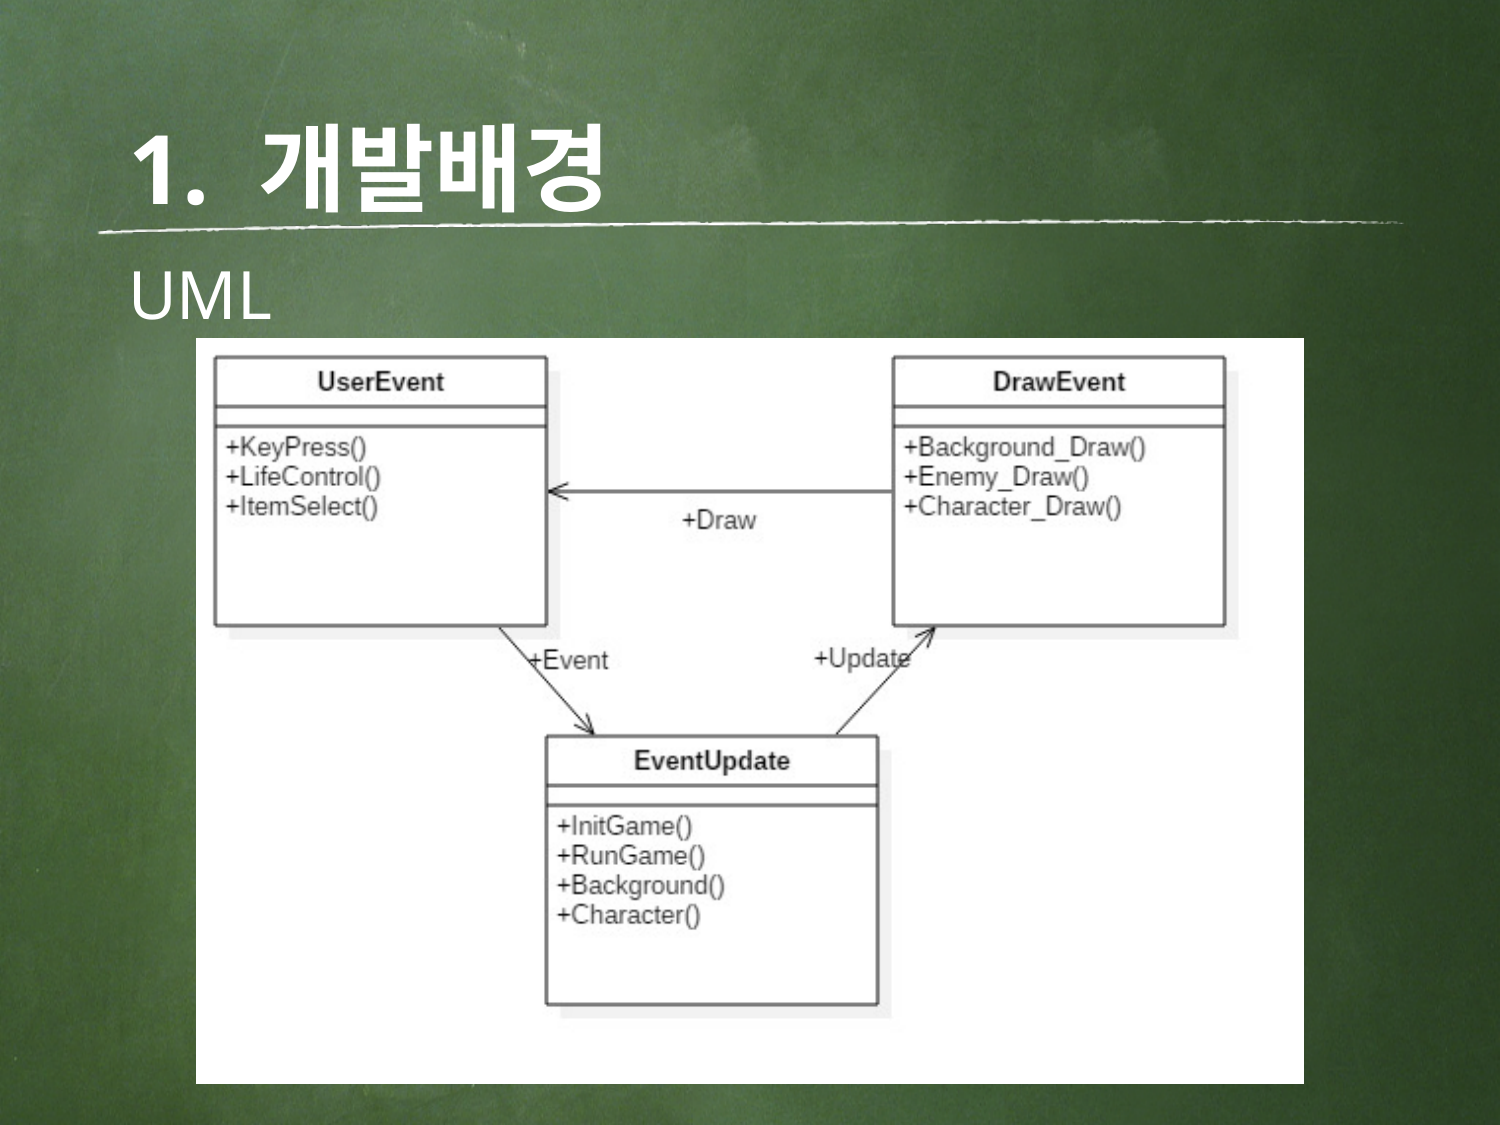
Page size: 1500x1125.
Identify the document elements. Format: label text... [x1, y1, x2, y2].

text_box UML [113, 253, 739, 339]
text_box 1. 개발배경 [113, 101, 951, 212]
picture [0, 0, 1500, 1125]
